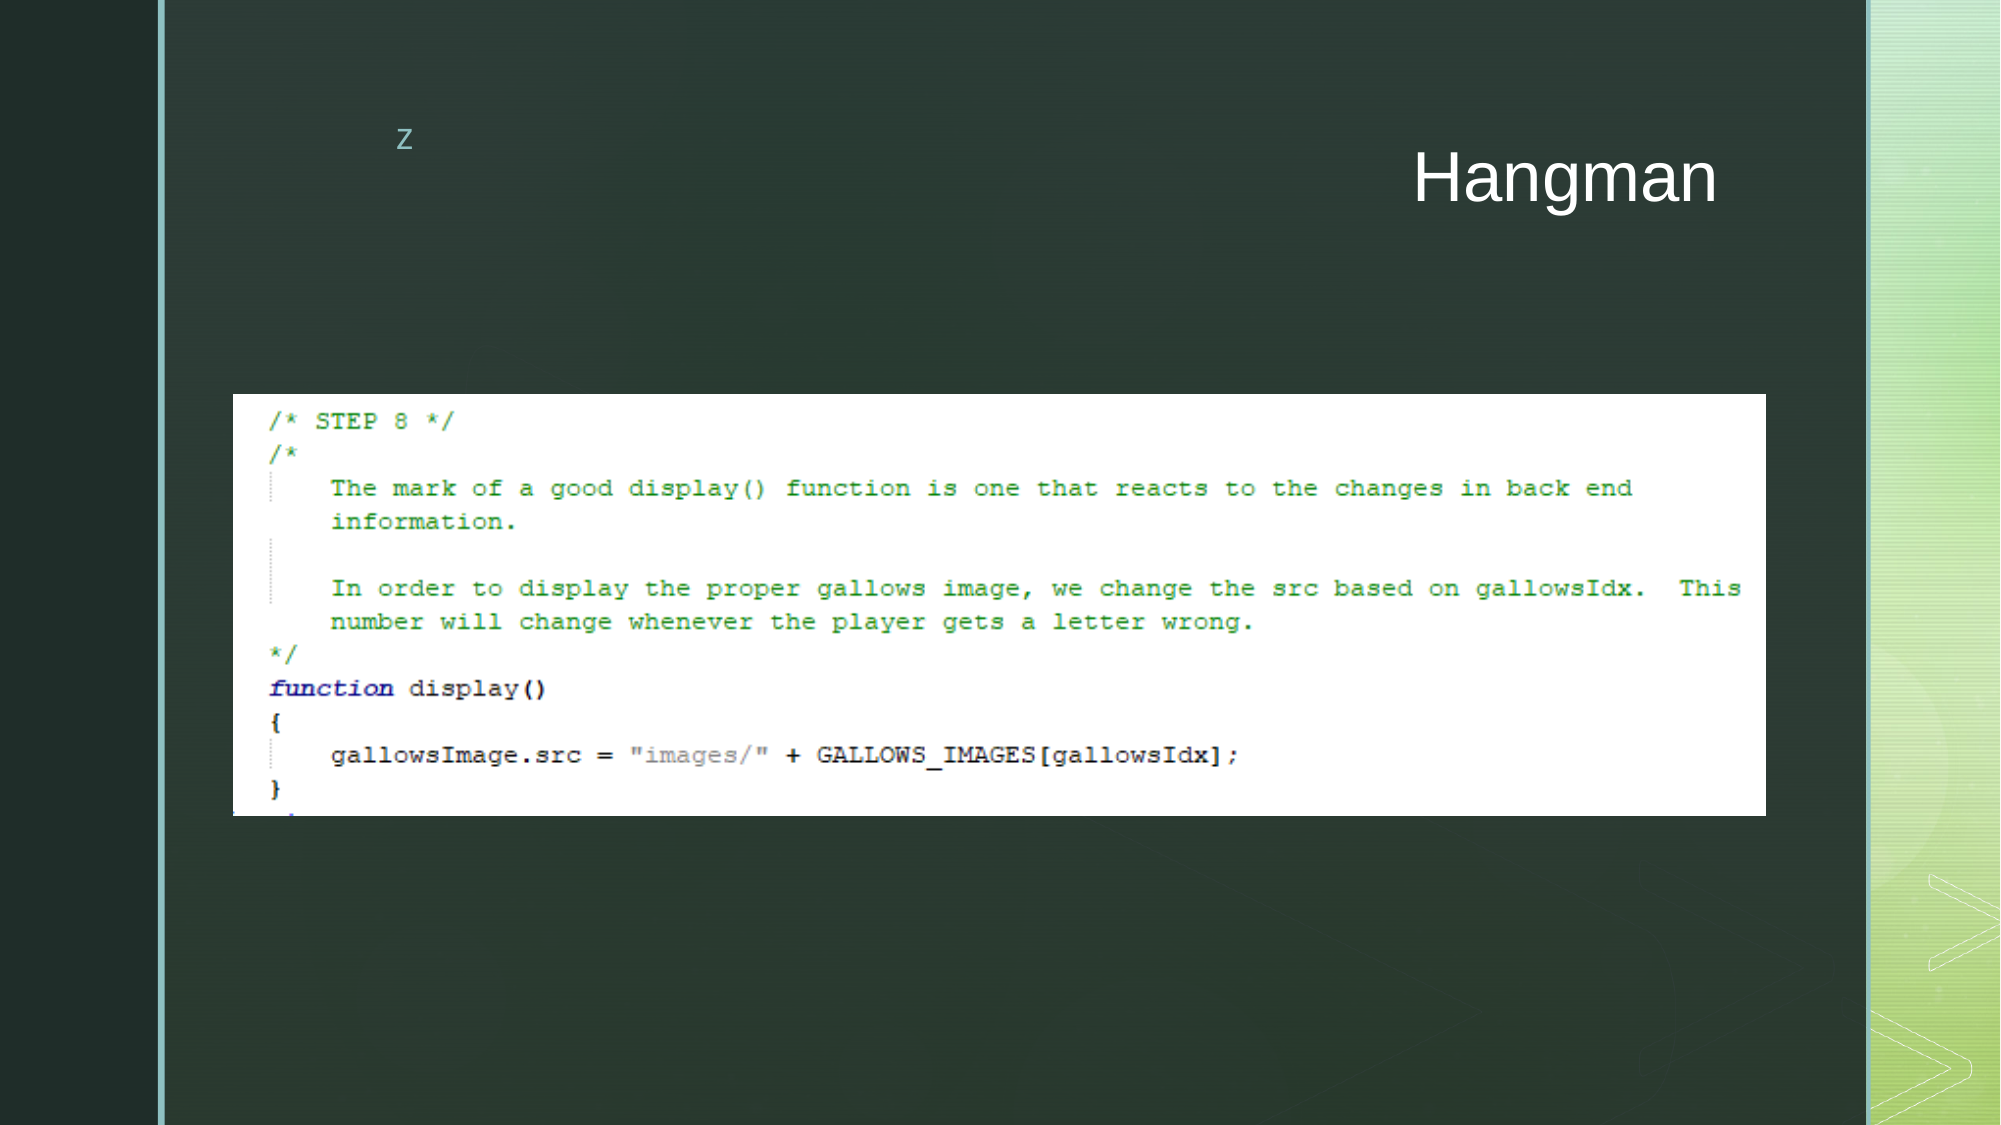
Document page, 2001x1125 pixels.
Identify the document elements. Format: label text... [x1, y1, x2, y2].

picture [1871, 0, 2001, 1125]
picture [233, 394, 1767, 816]
title Hangman [428, 132, 1734, 310]
